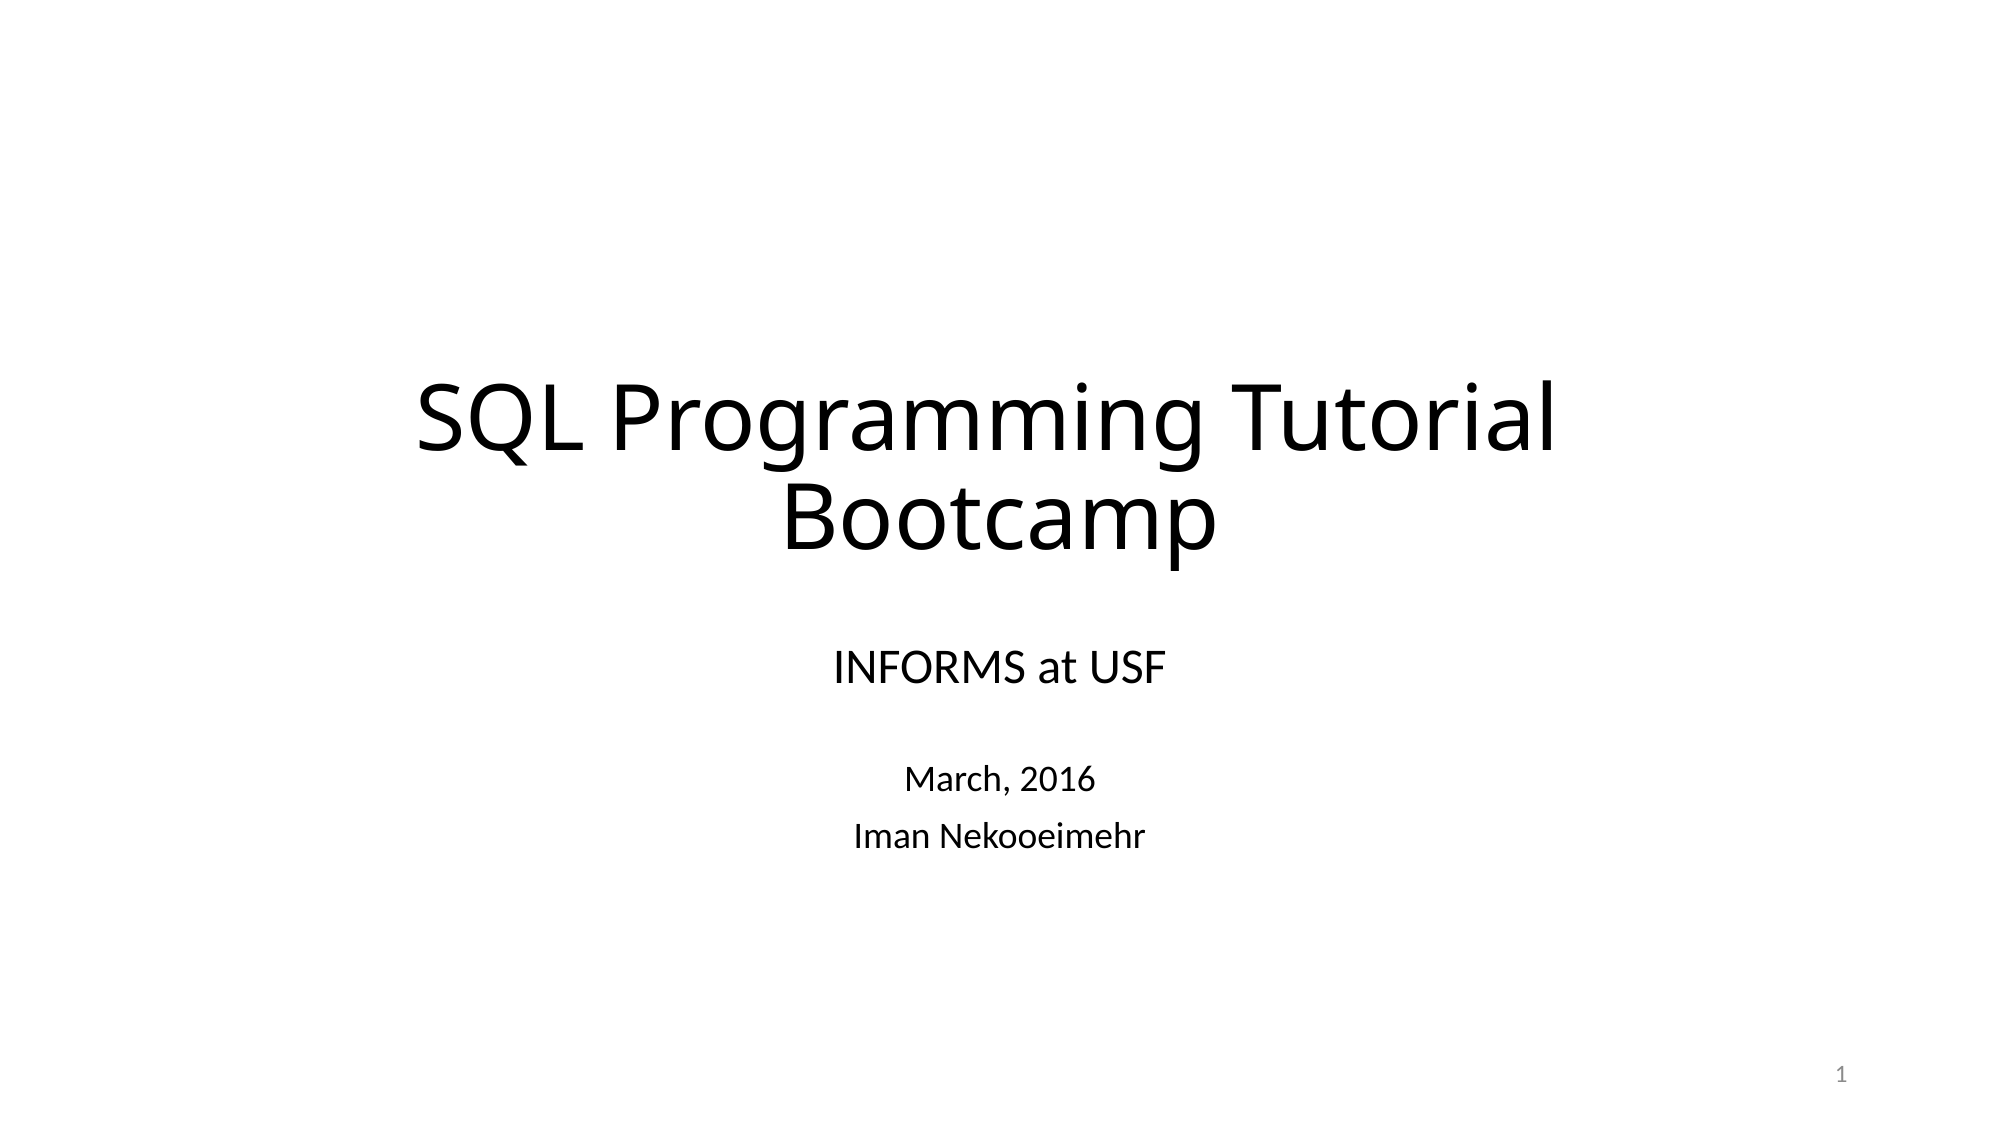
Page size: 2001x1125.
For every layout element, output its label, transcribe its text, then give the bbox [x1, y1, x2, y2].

slide_number 1 [1412, 1042, 1863, 1103]
subtitle INFORMS at USF March, 2016 Iman Nekooeimehr [474, 637, 1525, 925]
title SQL Programming Tutorial Bootcamp [362, 349, 1638, 591]
